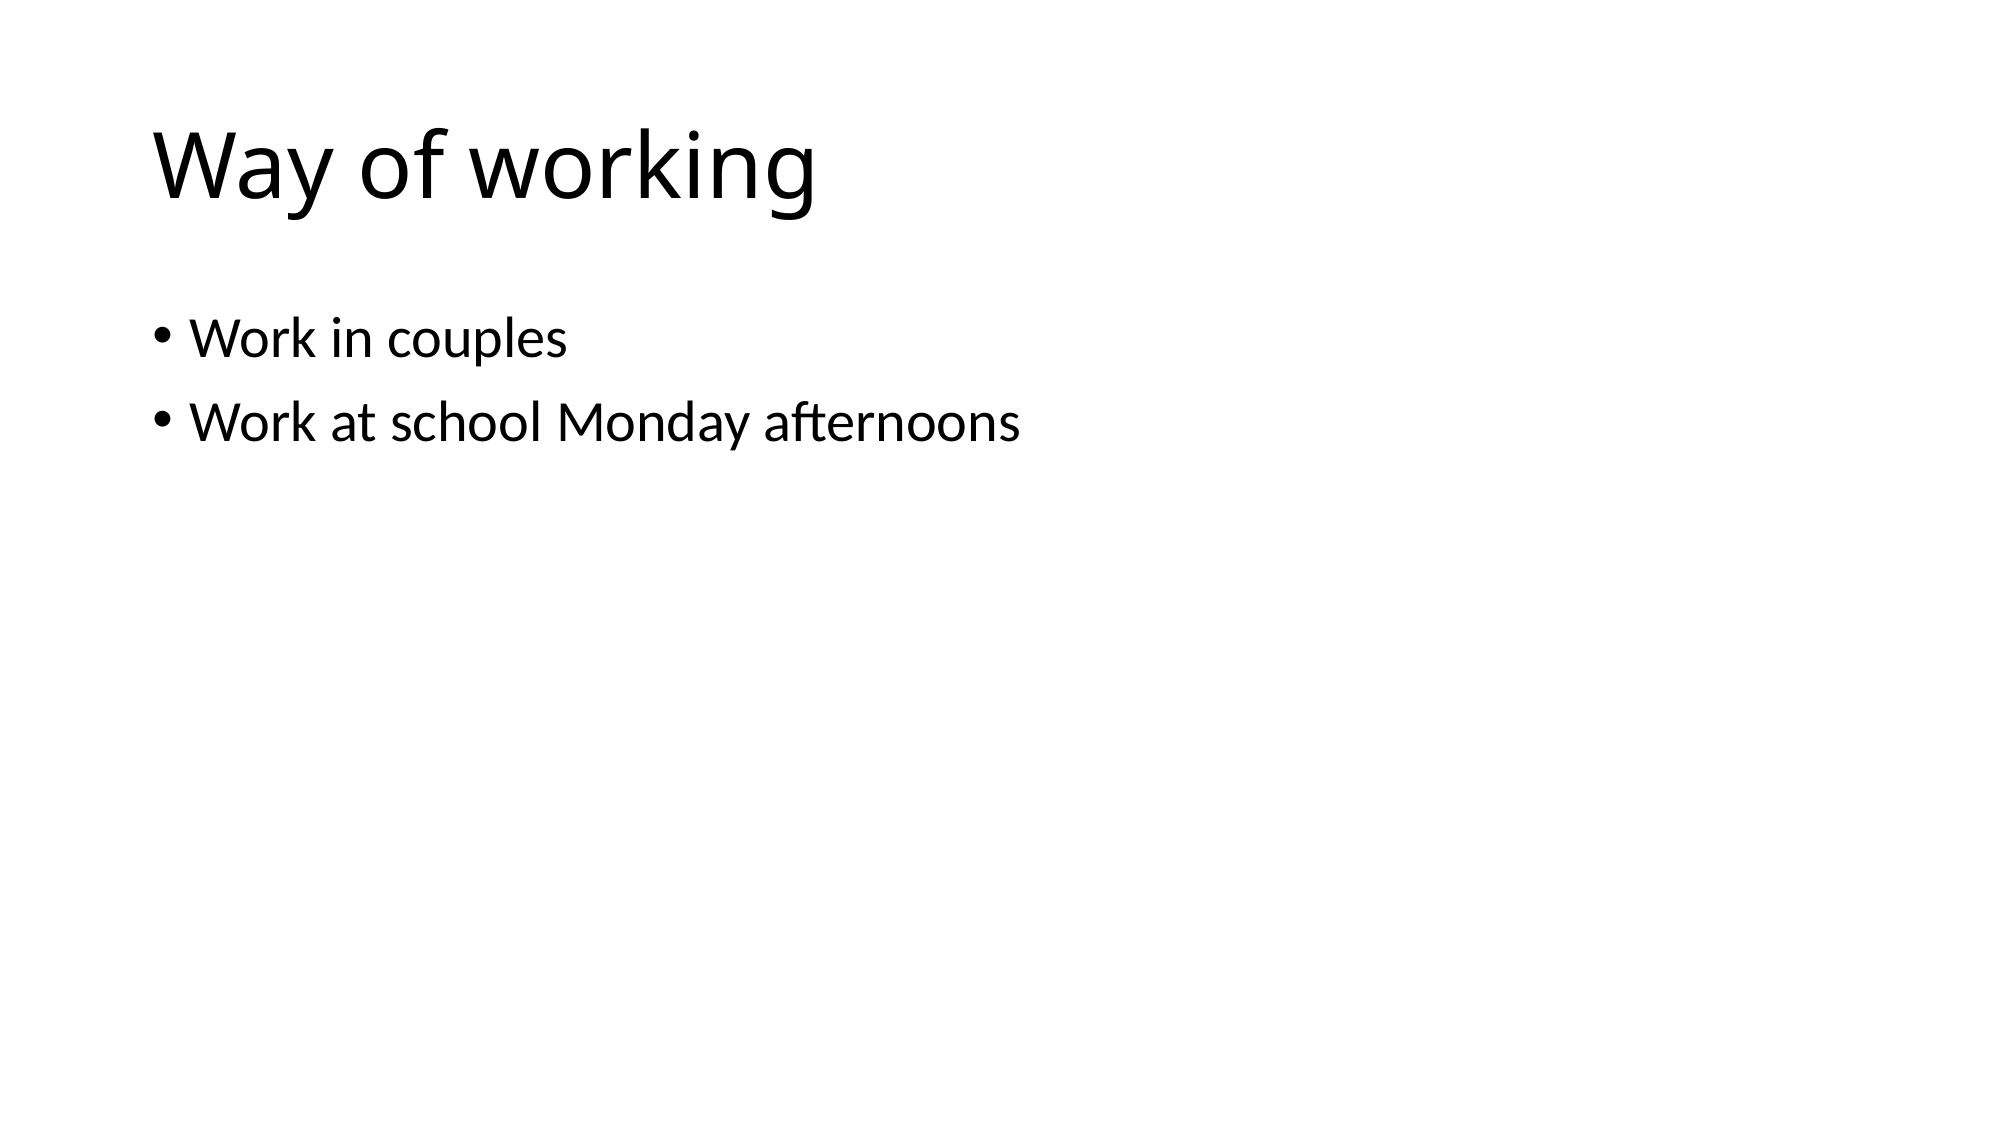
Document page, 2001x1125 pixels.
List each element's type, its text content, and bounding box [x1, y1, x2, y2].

title Way of working [137, 59, 1863, 278]
list Work in couples Work at school Monday afternoons [137, 299, 1863, 1014]
